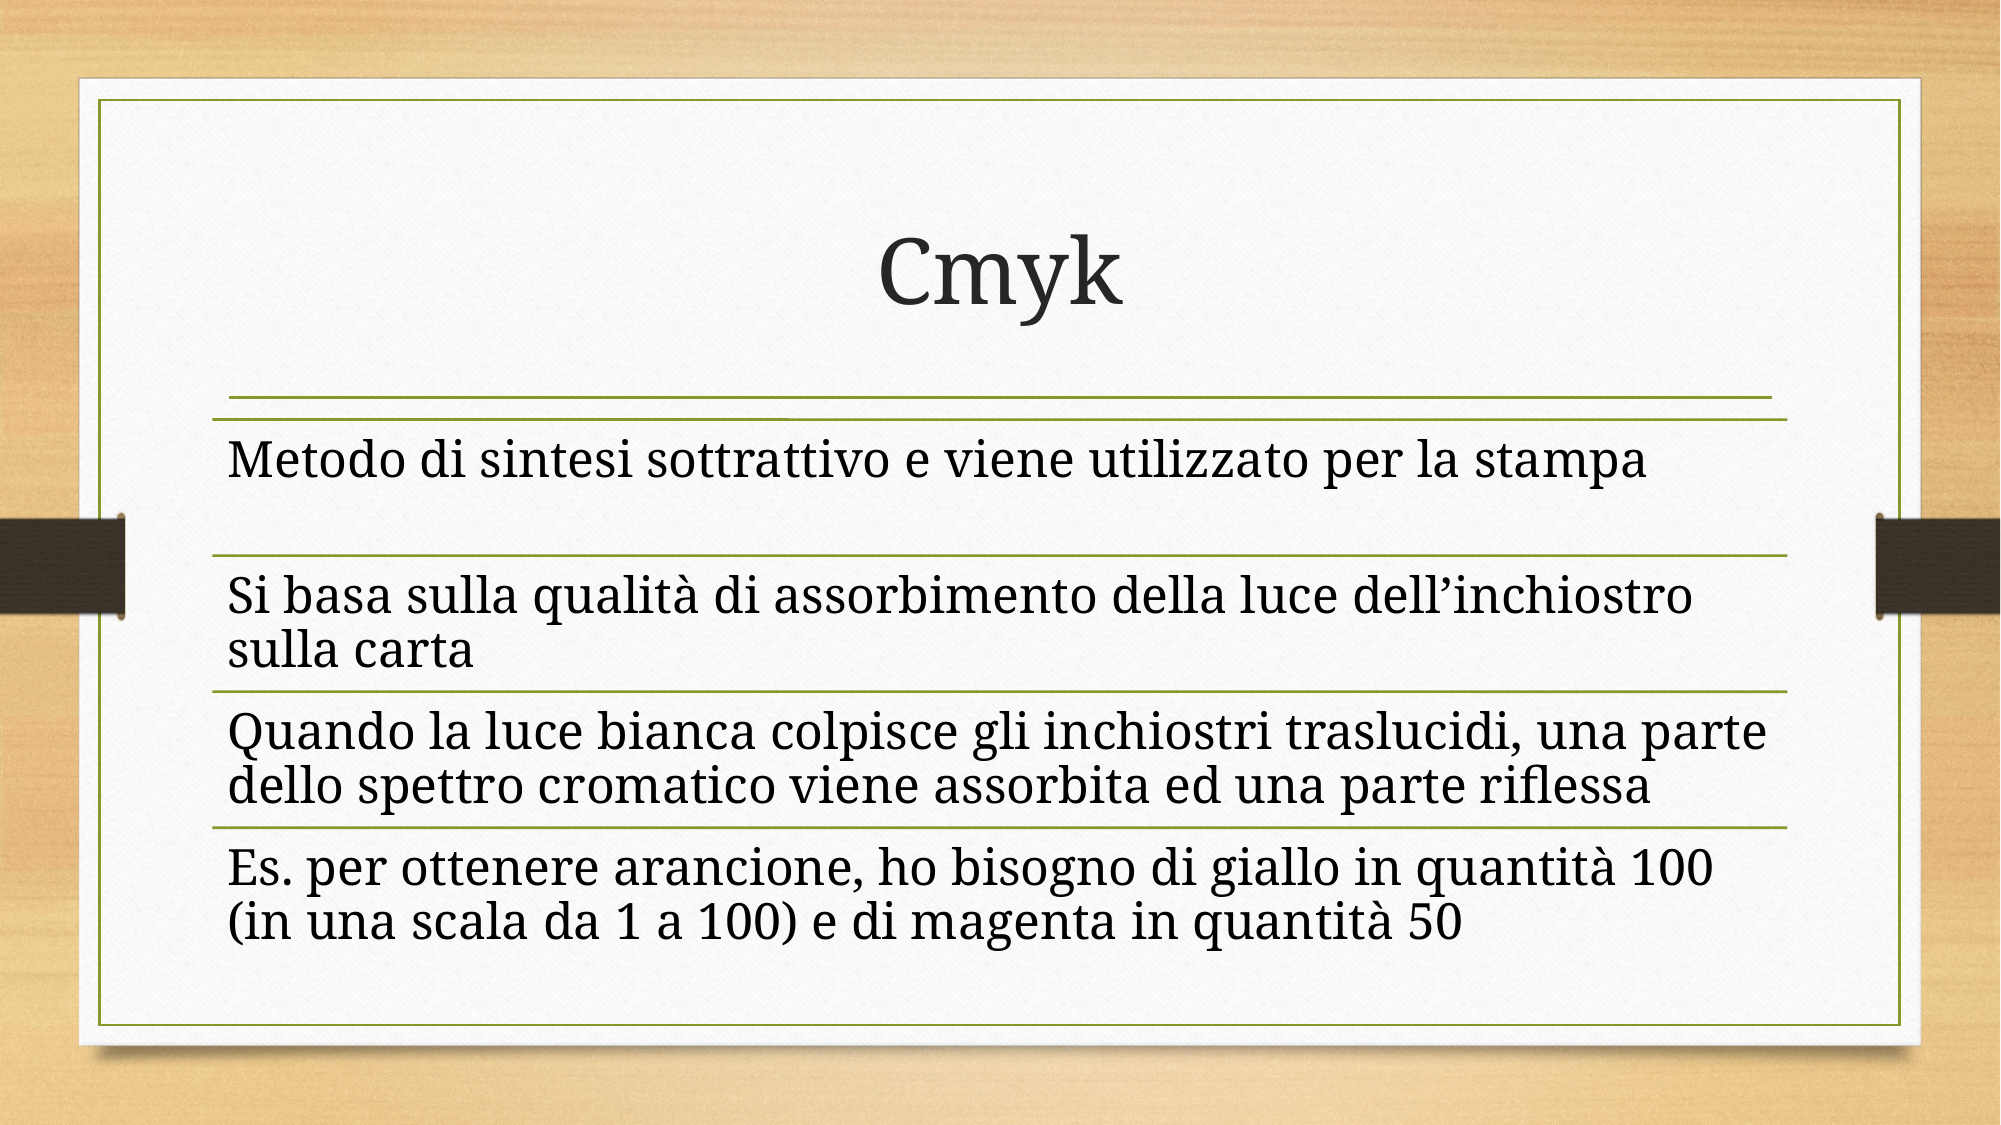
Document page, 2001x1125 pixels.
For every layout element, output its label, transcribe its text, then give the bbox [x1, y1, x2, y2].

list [212, 419, 1788, 964]
title Cmyk [212, 161, 1788, 375]
picture [0, 0, 2001, 1125]
